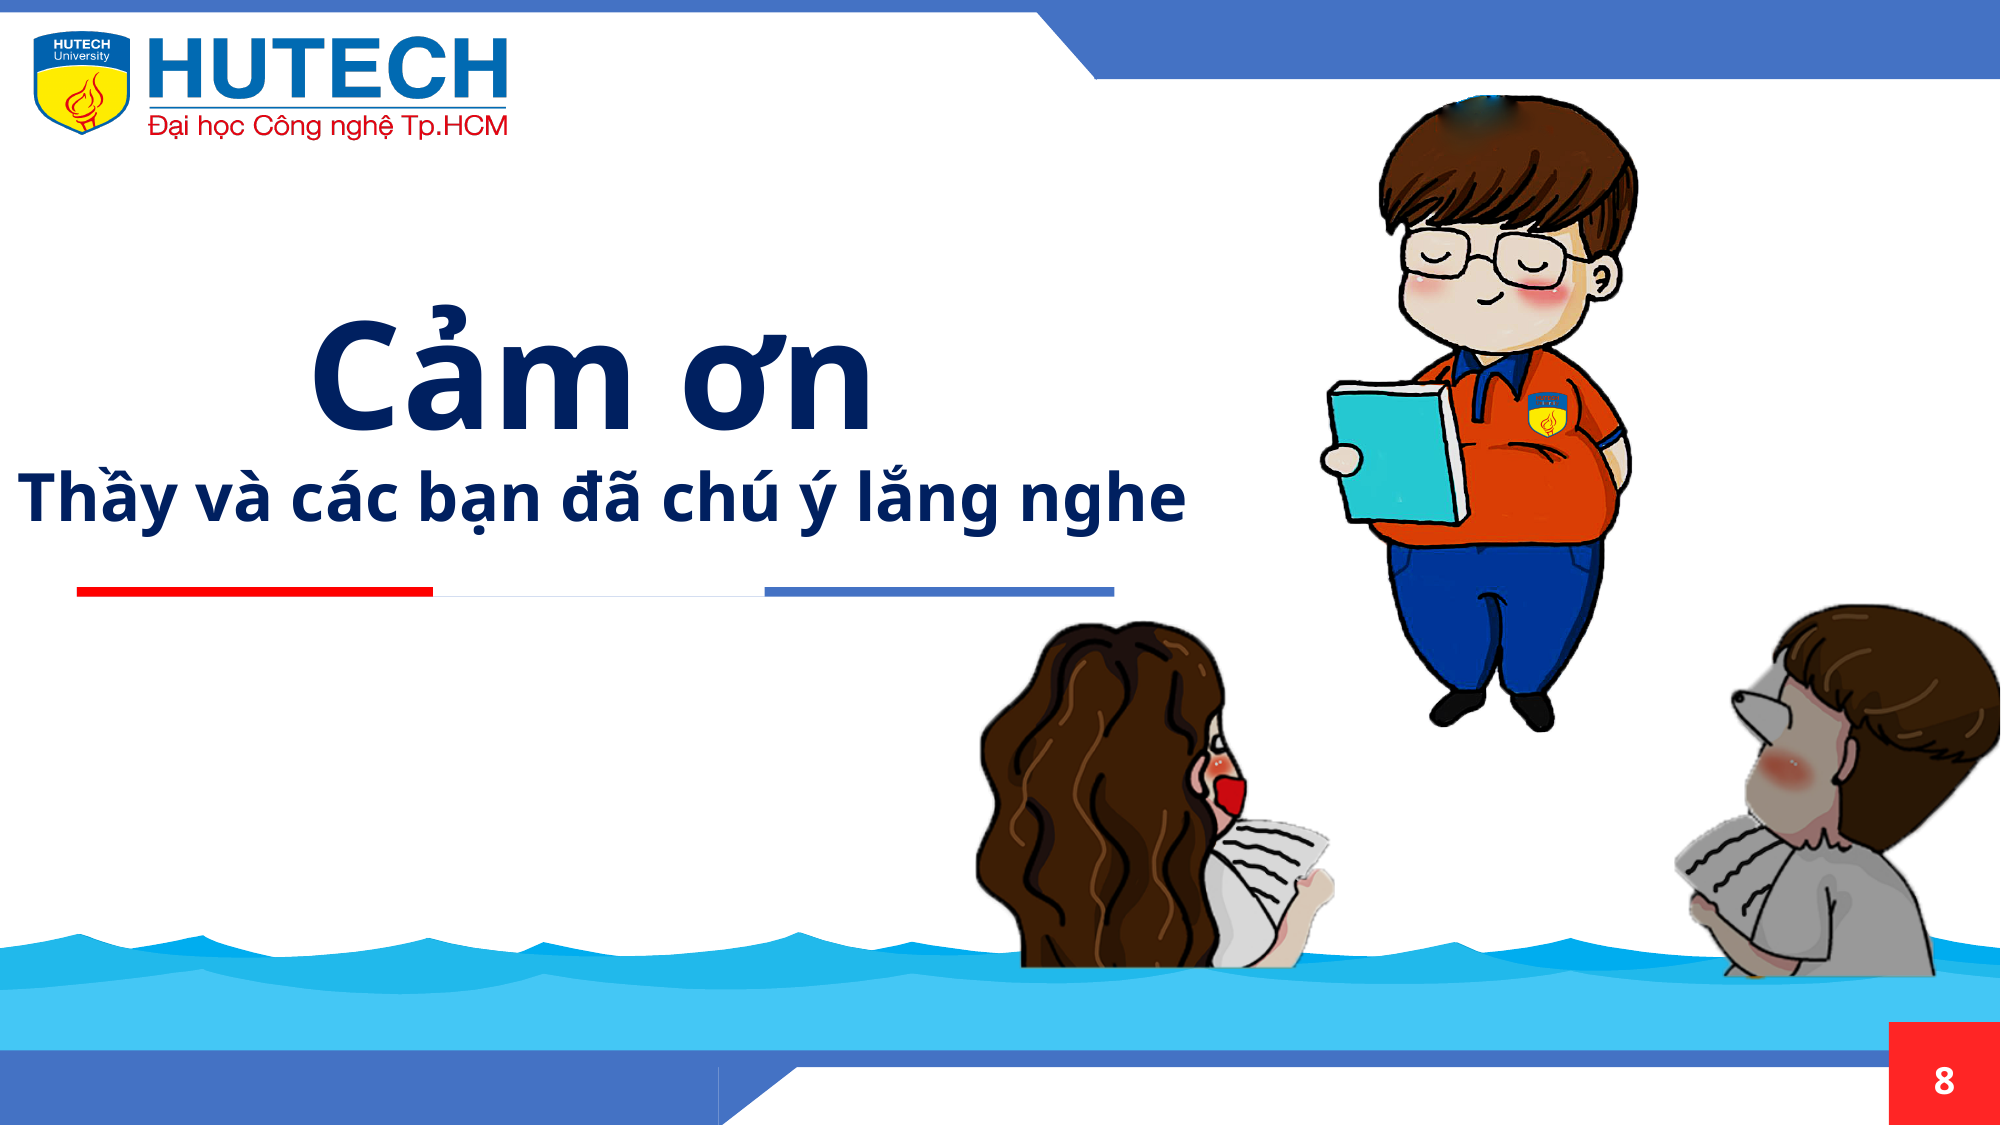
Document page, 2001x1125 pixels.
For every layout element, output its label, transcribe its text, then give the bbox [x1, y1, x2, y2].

picture [975, 94, 1639, 969]
picture [1674, 603, 2001, 980]
text_box Thầy và các bạn đã chú ý lắng nghe [0, 447, 1283, 543]
picture [0, 5, 540, 166]
